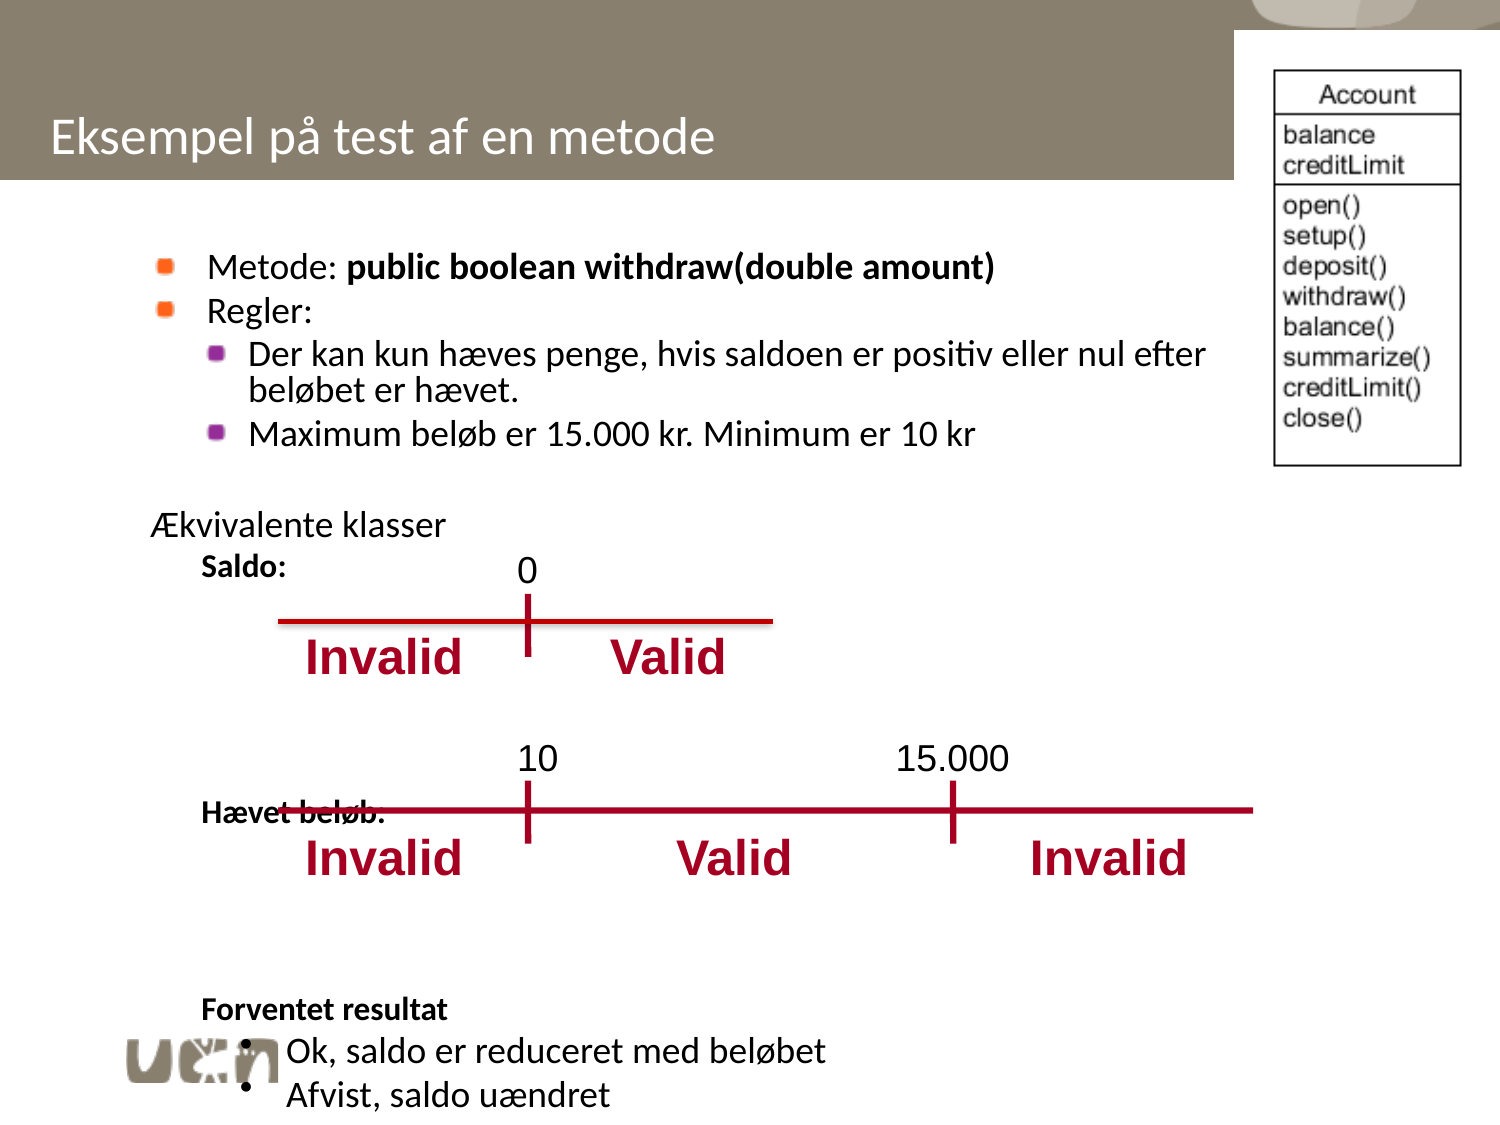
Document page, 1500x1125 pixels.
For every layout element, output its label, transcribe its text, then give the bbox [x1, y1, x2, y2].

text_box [265, 593, 800, 693]
text_box 15.000 [880, 726, 1025, 779]
picture [1234, 30, 1500, 505]
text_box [265, 780, 1254, 894]
text_box 0 [502, 538, 553, 592]
text_box 10 [502, 726, 574, 779]
title Eksempel på test af en metode [35, 93, 1229, 173]
list Metode: public boolean withdraw(double amount) Regler: Der kan kun hæves penge, hvis saldoen er positiv eller nul efter beløbet er hævet. Maximum beløb er 15.000 kr. Minimum er 10 kr Ækvivalente klasser Saldo: Hævet beløb: Forventet resultat Ok, saldo er reduceret med beløbet Afvist, saldo uændret [135, 243, 1254, 1035]
